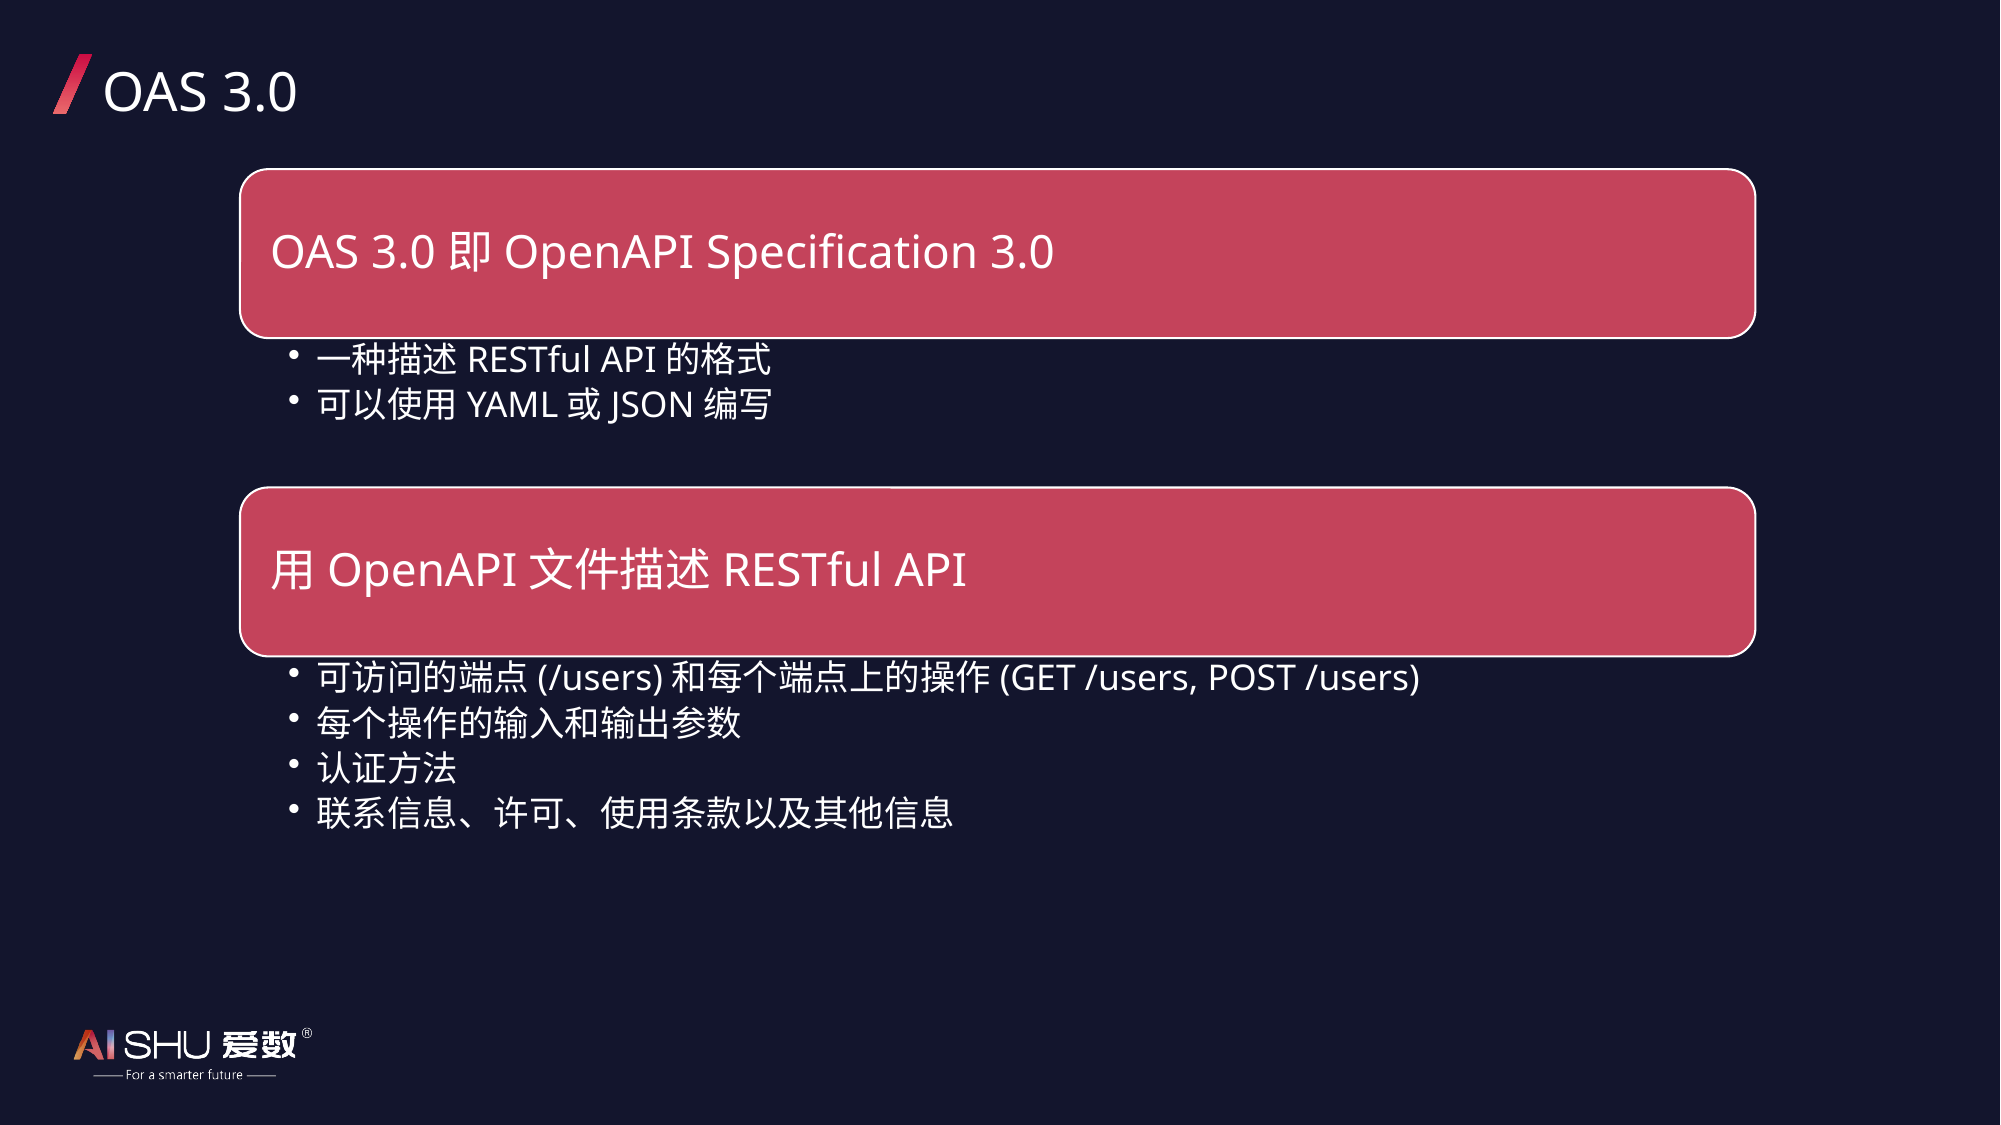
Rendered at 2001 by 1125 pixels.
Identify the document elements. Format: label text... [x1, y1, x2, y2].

title OAS 3.0 [87, 36, 1603, 157]
picture [53, 1004, 326, 1096]
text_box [239, 167, 1756, 925]
